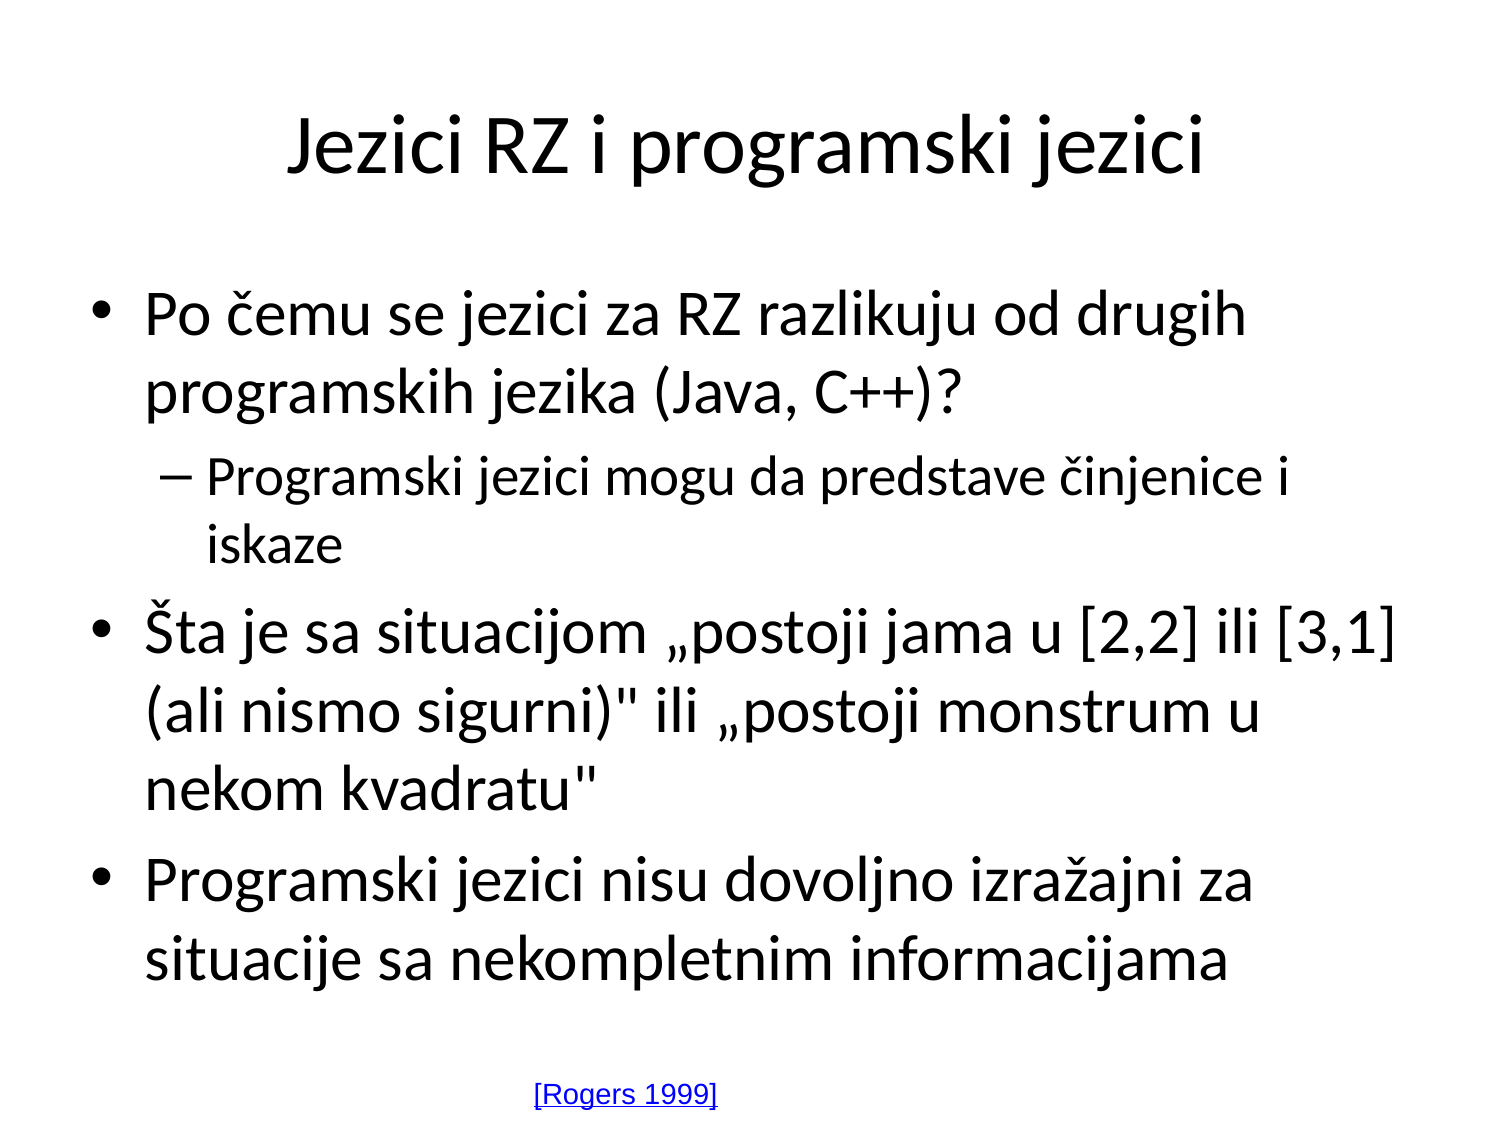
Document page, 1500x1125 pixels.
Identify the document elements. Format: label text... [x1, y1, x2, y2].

title Jezici RZ i programski jezici [75, 45, 1425, 233]
list Po čemu se jezici za RZ razlikuju od drugih programskih jezika (Java, C++)? Programski jezici mogu da predstave činjenice i iskaze Šta je sa situacijom „postoji jama u [2,2] ili [3,1] (ali nismo sigurni)" ili „postoji monstrum u nekom kvadratu" Programski jezici nisu dovoljno izražajni za situacije sa nekompletnim informacijama [75, 262, 1425, 1005]
text_box [Rogers 1999] [527, 1074, 725, 1110]
